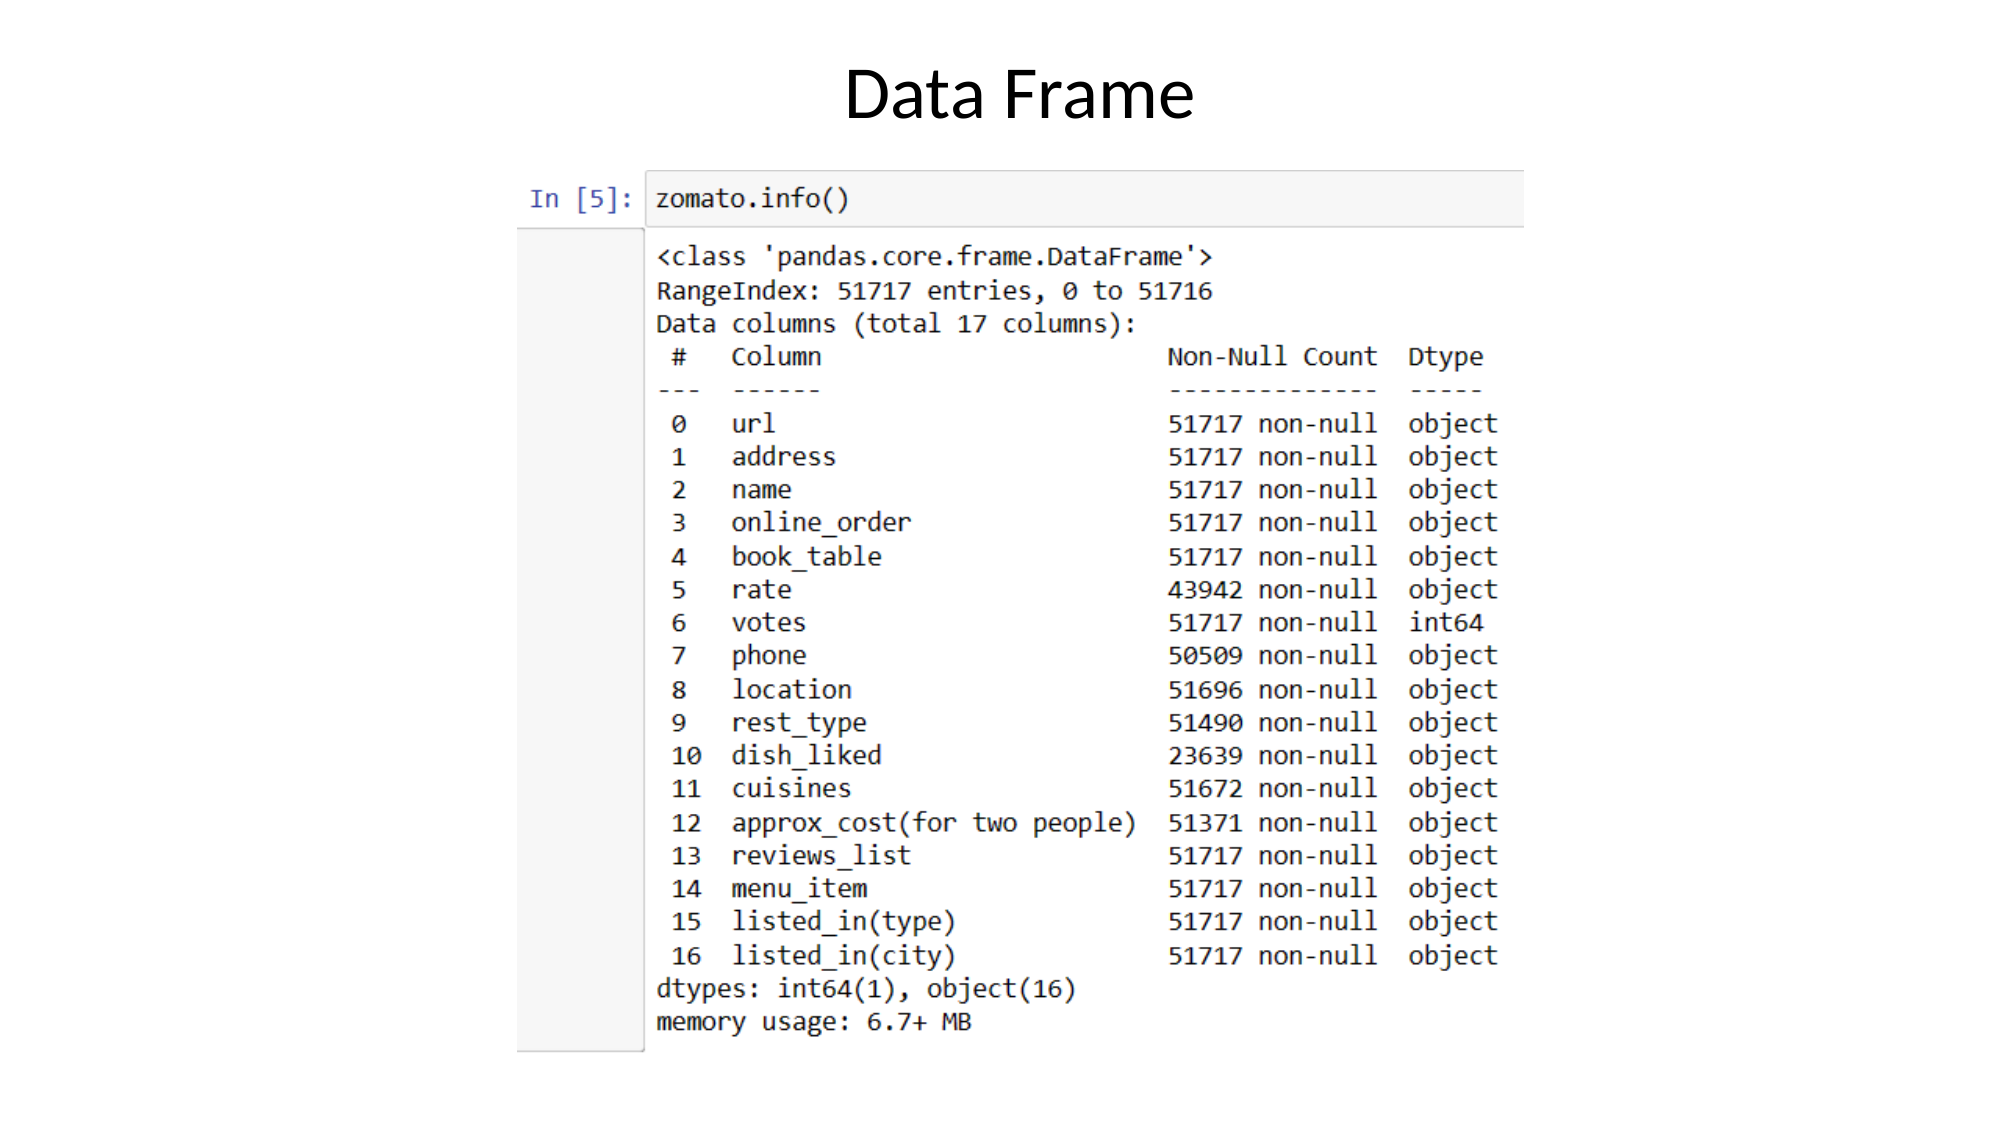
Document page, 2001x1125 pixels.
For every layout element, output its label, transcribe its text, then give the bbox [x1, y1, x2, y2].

text_box Data Frame [661, 36, 1379, 142]
picture [516, 170, 1524, 1068]
